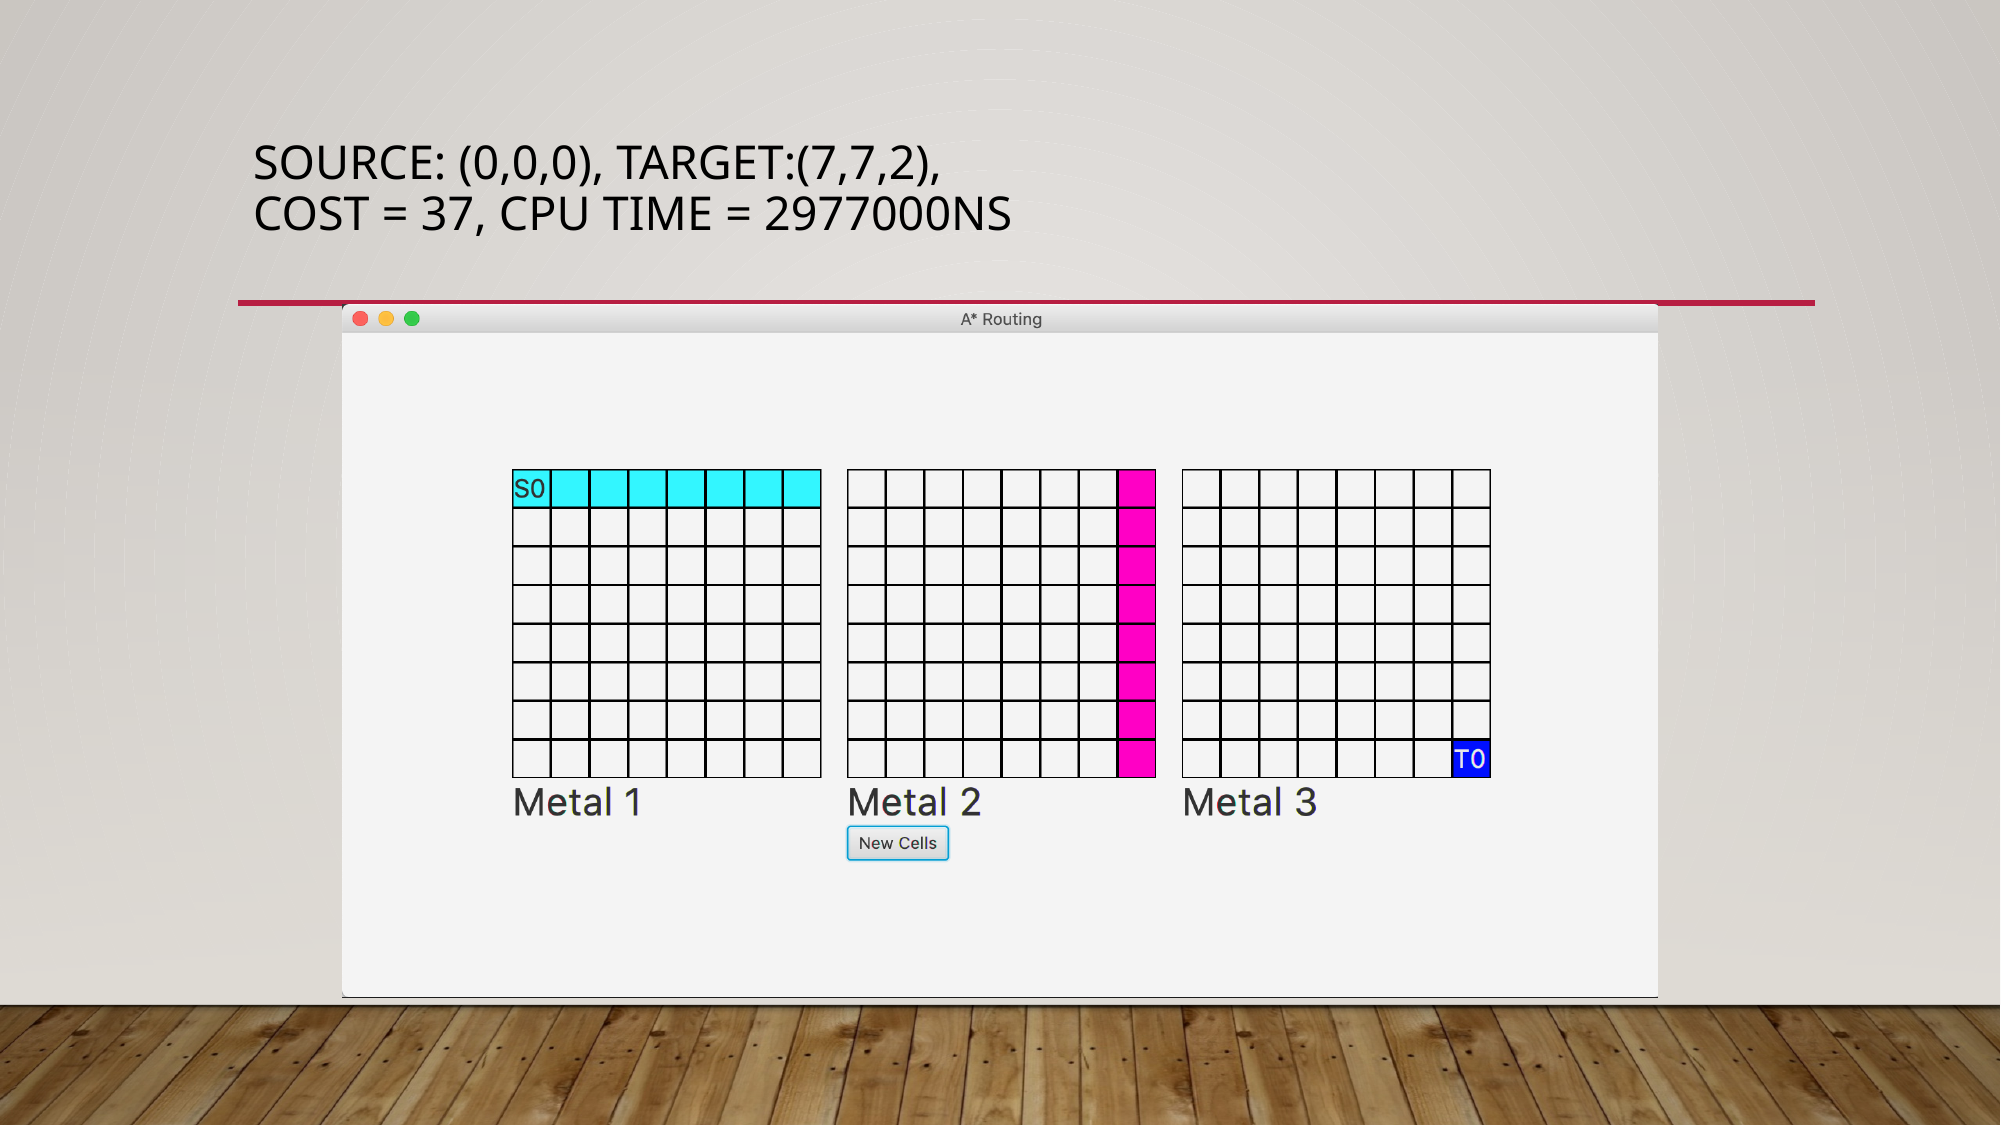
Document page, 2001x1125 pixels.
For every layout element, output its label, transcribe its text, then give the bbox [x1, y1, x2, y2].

picture [341, 303, 1659, 999]
picture [0, 1005, 2000, 1125]
title Source: (0,0,0), Target:(7,7,2), Cost = 37, CPU Time = 2977000ns [238, 131, 1814, 305]
